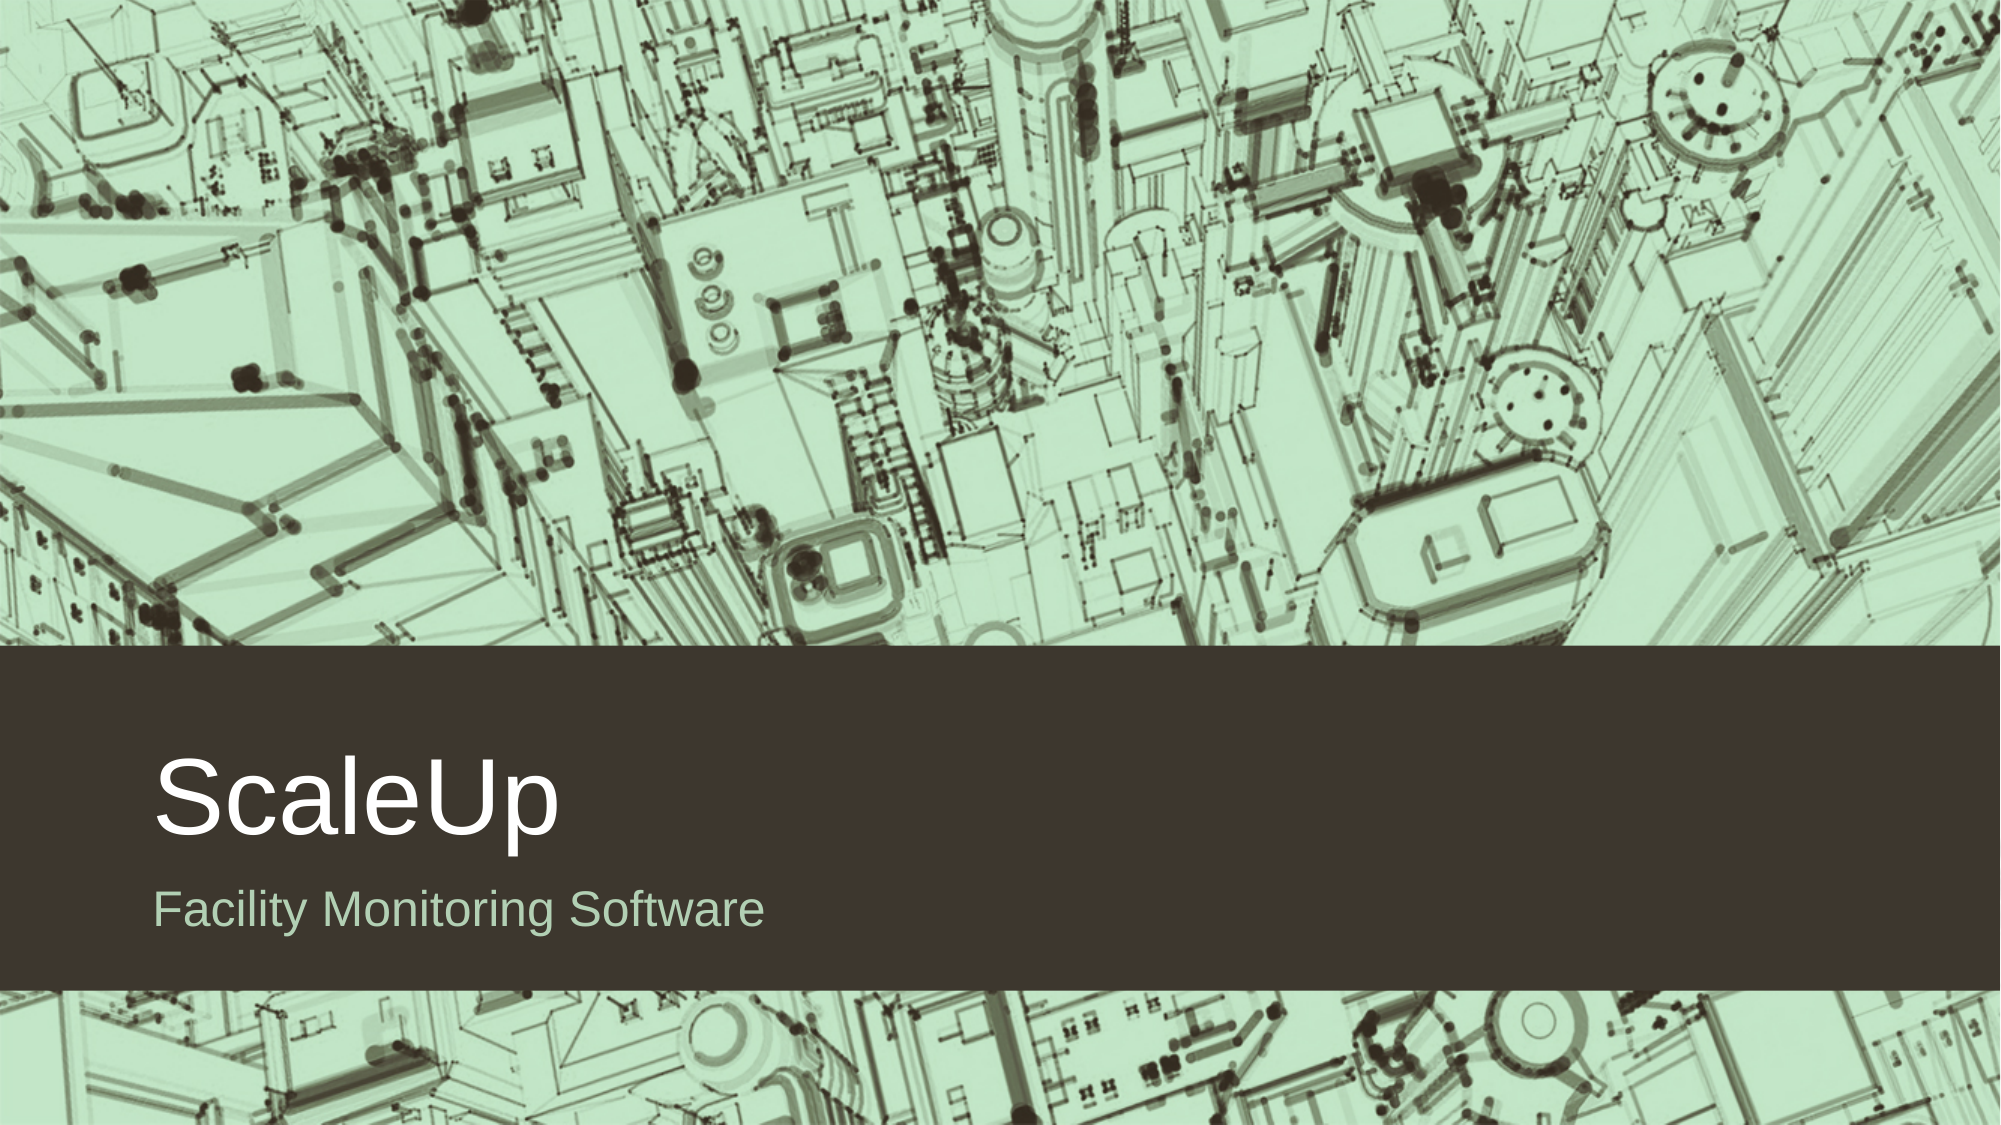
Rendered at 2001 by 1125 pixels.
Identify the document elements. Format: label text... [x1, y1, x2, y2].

picture [0, 0, 2001, 1125]
title ScaleUp [137, 675, 1863, 865]
subtitle Facility Monitoring Software [137, 875, 1863, 954]
